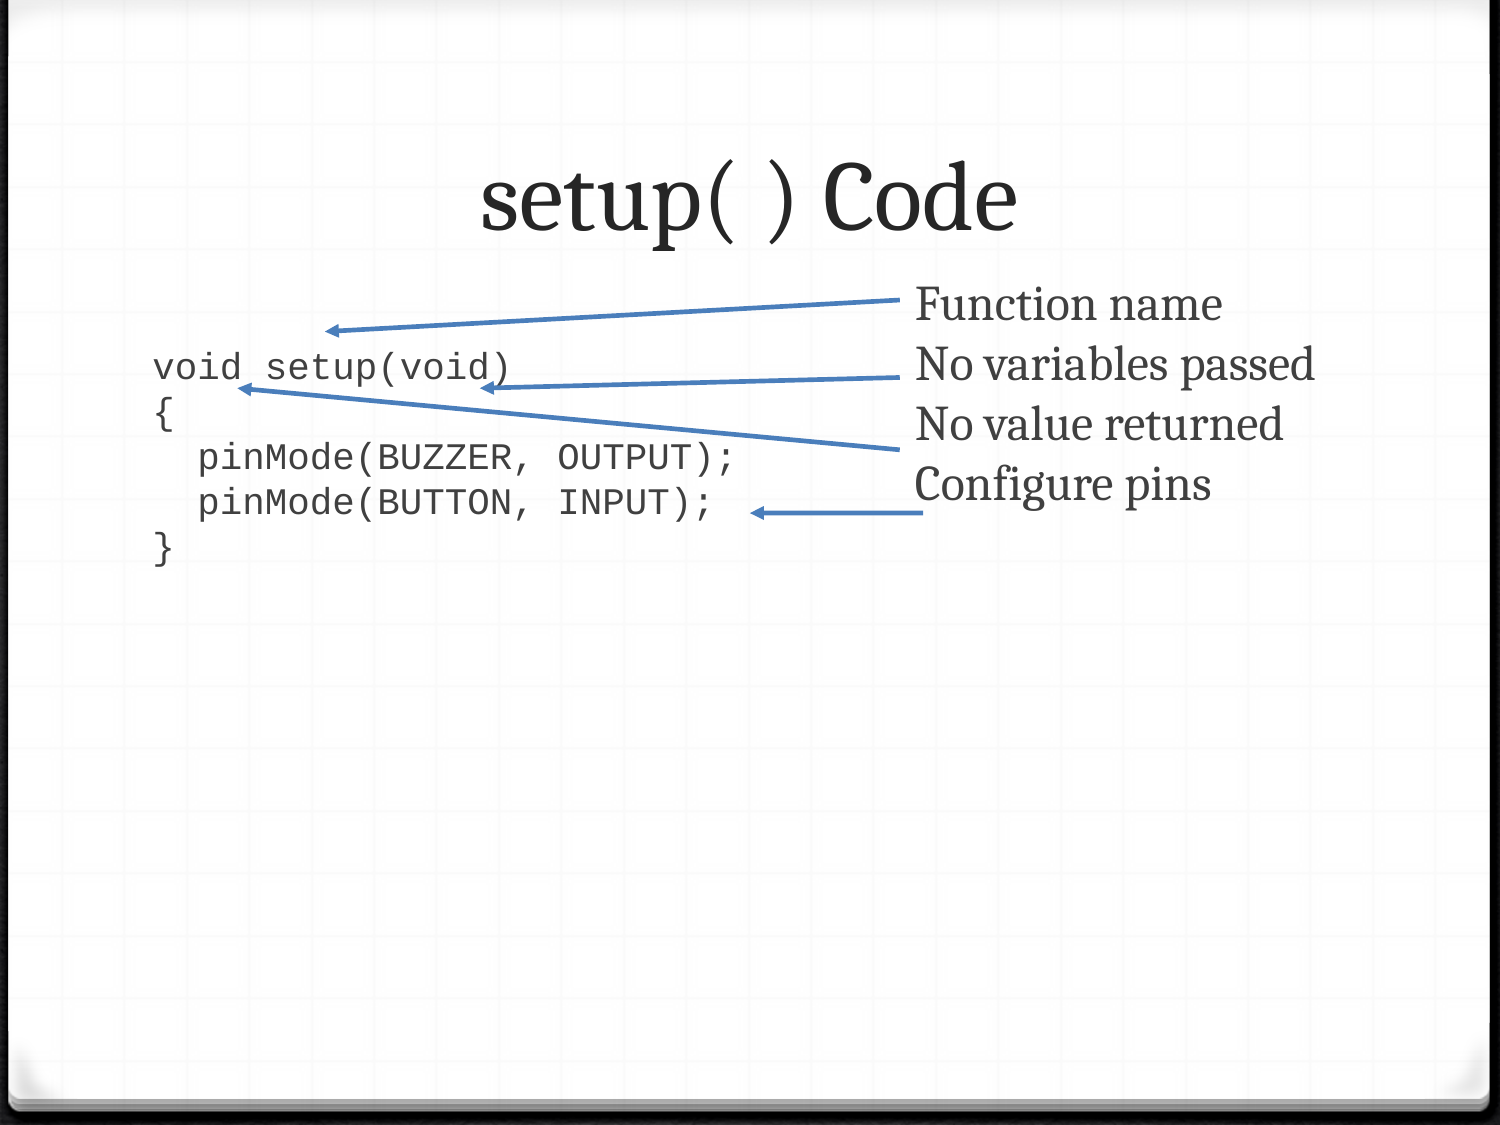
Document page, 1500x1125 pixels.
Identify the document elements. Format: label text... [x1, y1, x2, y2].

text_box [479, 376, 900, 395]
text_box [749, 506, 924, 520]
text_box Function name No variables passed No value returned Configure pins [899, 262, 1388, 911]
text_box setup( ) Code [90, 71, 1410, 309]
text_box [237, 383, 900, 451]
text_box [324, 299, 899, 338]
picture [0, 0, 1500, 1125]
text_box void setup(void) { pinMode(BUZZER, OUTPUT); pinMode(BUTTON, INPUT); } [137, 334, 813, 983]
